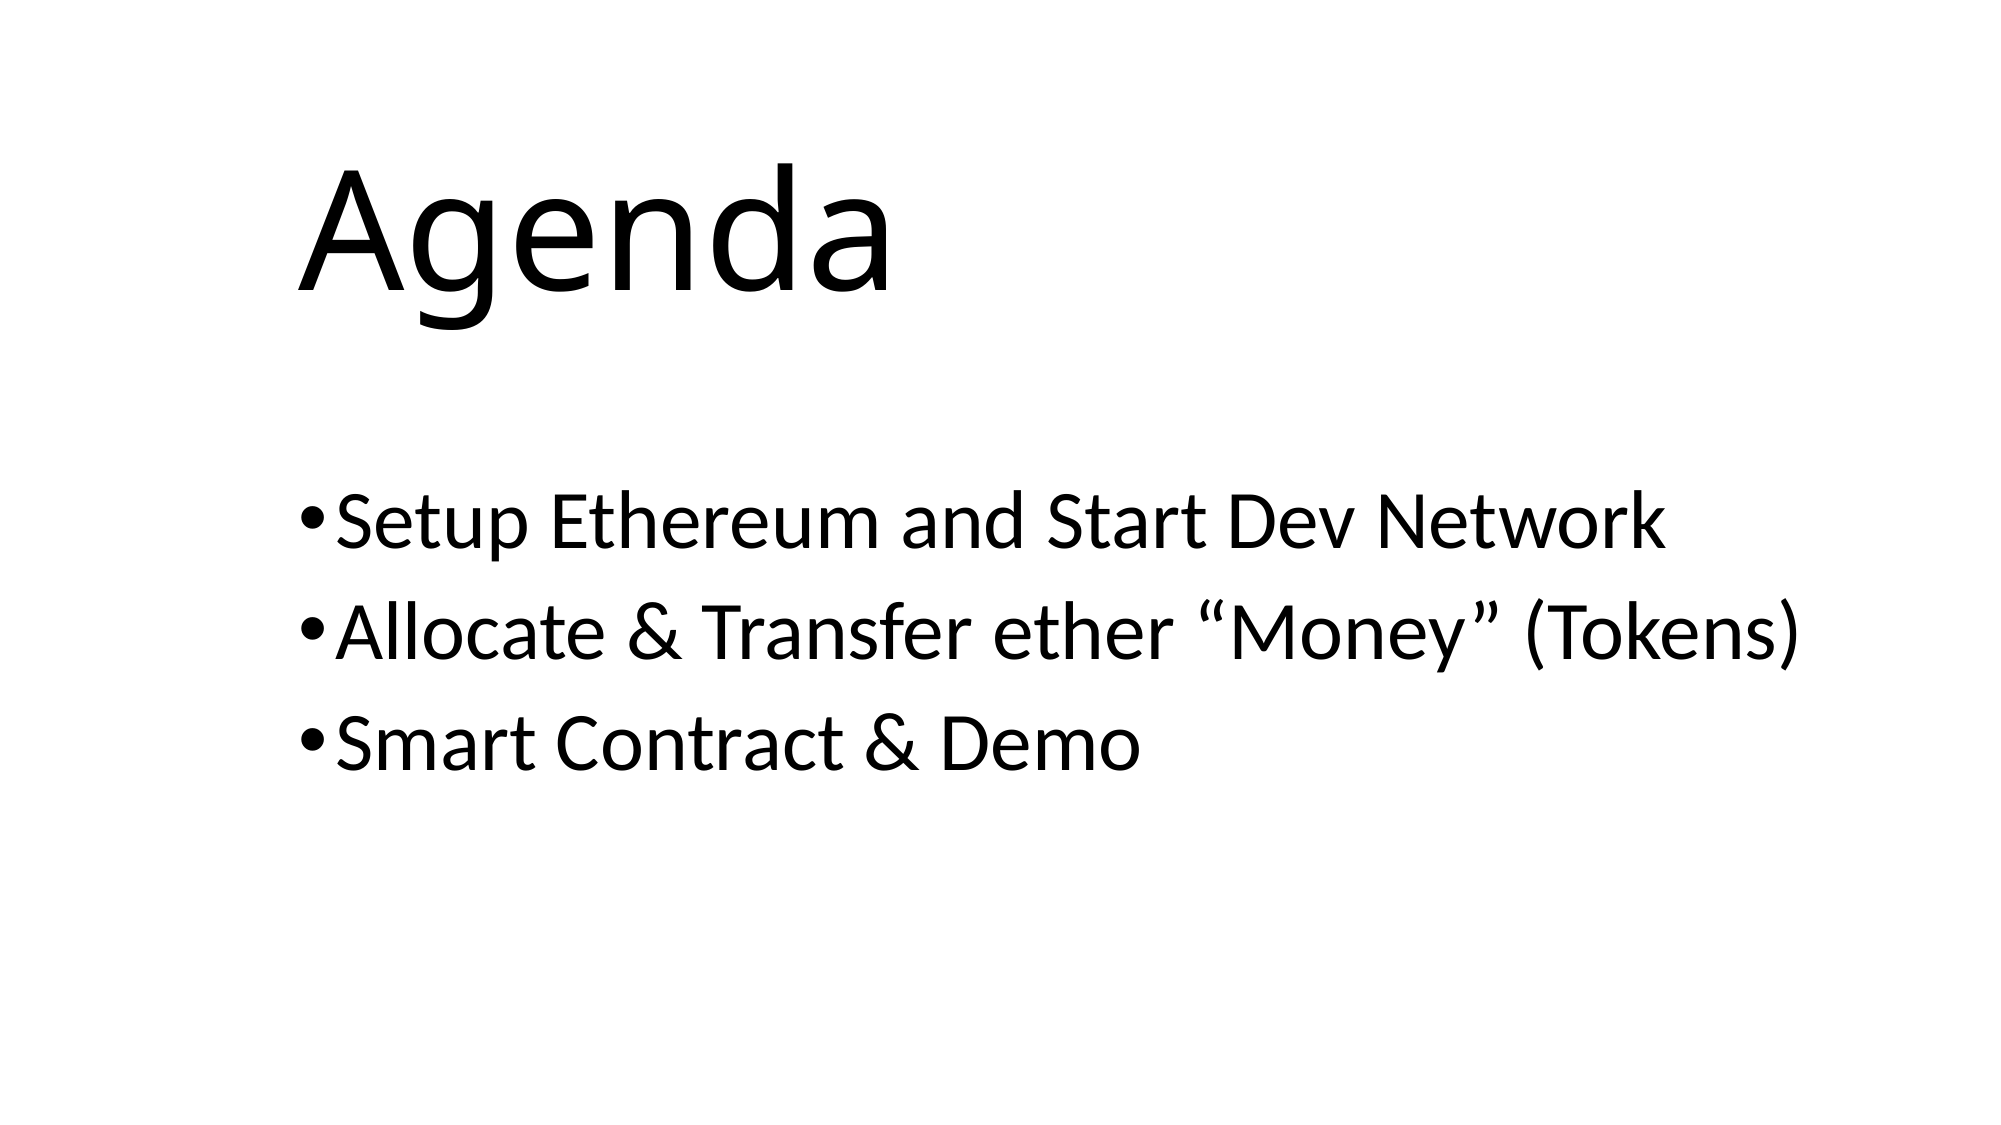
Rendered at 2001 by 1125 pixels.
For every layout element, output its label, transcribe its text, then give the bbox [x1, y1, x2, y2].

title Agenda [283, 127, 1620, 345]
list Setup Ethereum and Start Dev Network Allocate & Transfer ether “Money” (Tokens) Smart Contract & Demo [283, 469, 1840, 807]
